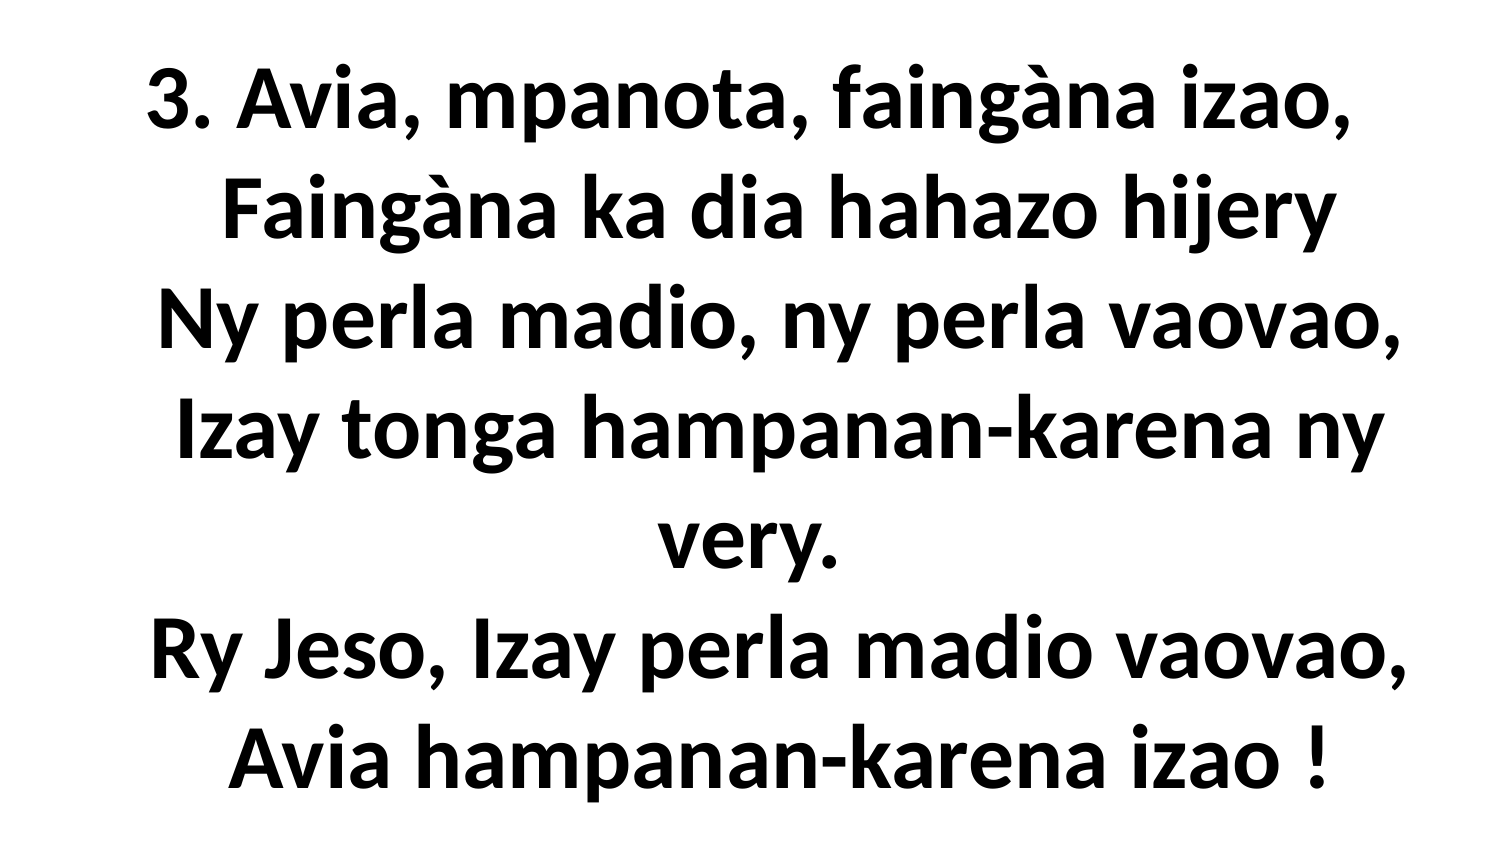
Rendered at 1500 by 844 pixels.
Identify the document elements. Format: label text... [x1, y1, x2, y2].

title 3. Avia, mpanota, faingàna izao, Faingàna ka dia hahazo hijery Ny perla madio, ny perla vaovao, Izay tonga hampanan-karena ny very. Ry Jeso, Izay perla madio vaovao, Avia hampanan-karena izao ! [0, 0, 1500, 844]
